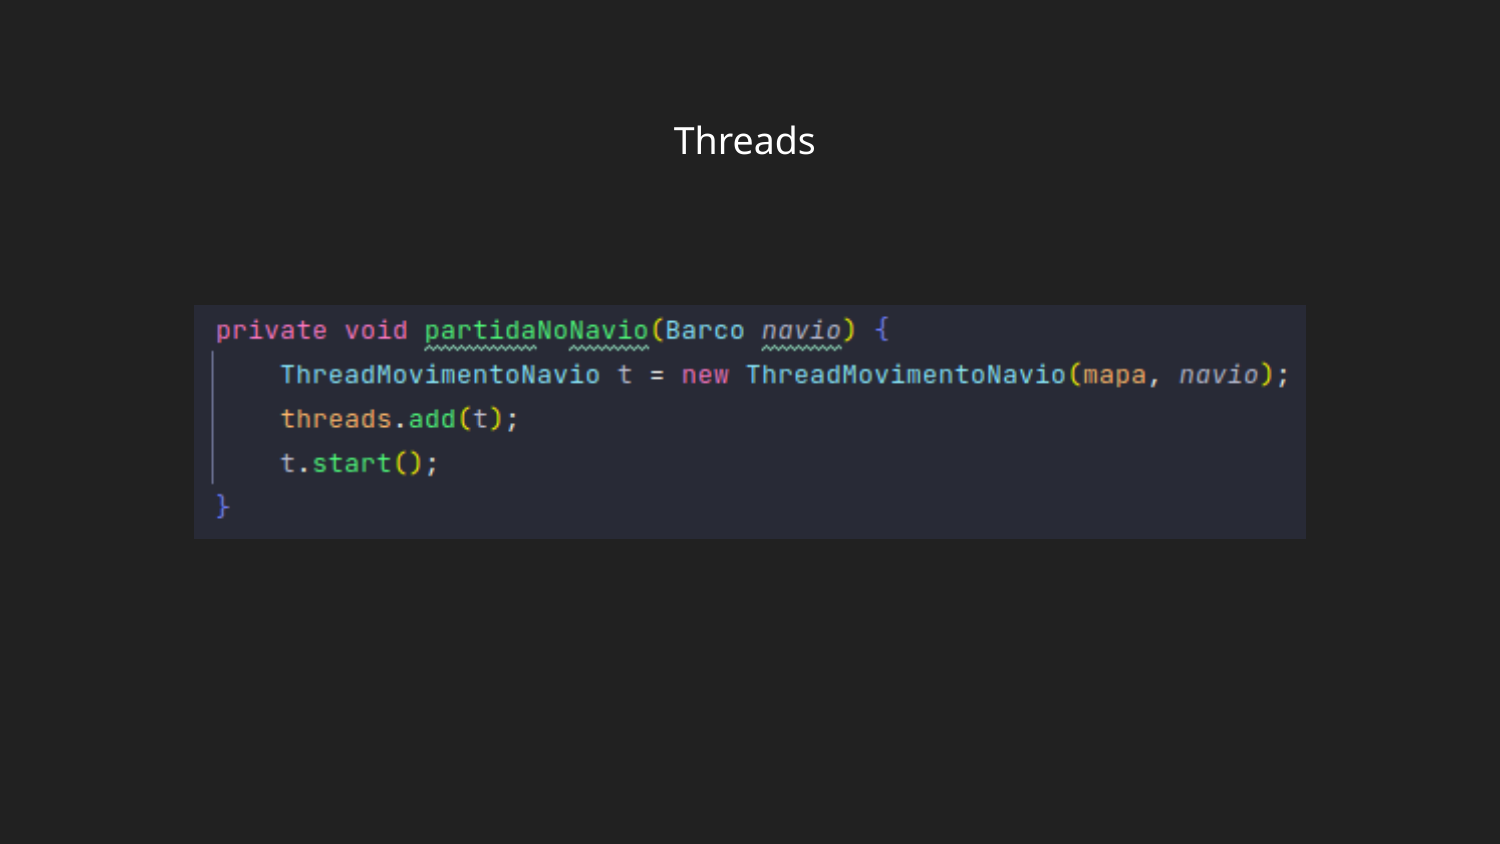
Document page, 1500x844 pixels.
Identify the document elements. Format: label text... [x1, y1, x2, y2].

picture [193, 305, 1307, 539]
text_box Threads [658, 101, 842, 177]
